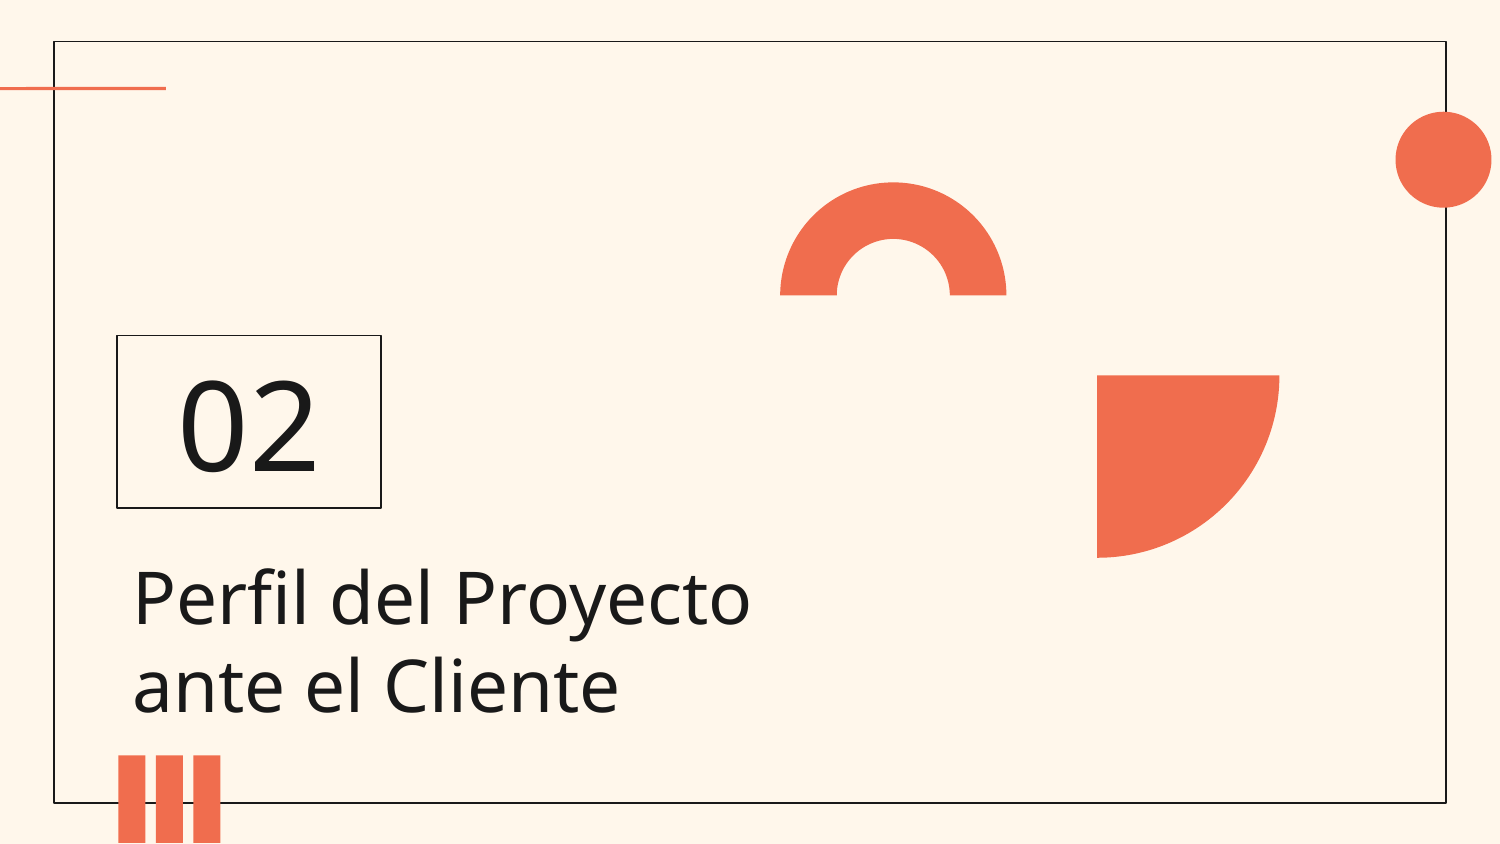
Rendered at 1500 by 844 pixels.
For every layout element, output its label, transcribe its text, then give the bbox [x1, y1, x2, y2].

text_box [780, 182, 1007, 296]
text_box [1097, 375, 1280, 558]
title Perfil del Proyecto ante el Cliente [116, 536, 932, 756]
title 02 [116, 335, 381, 509]
